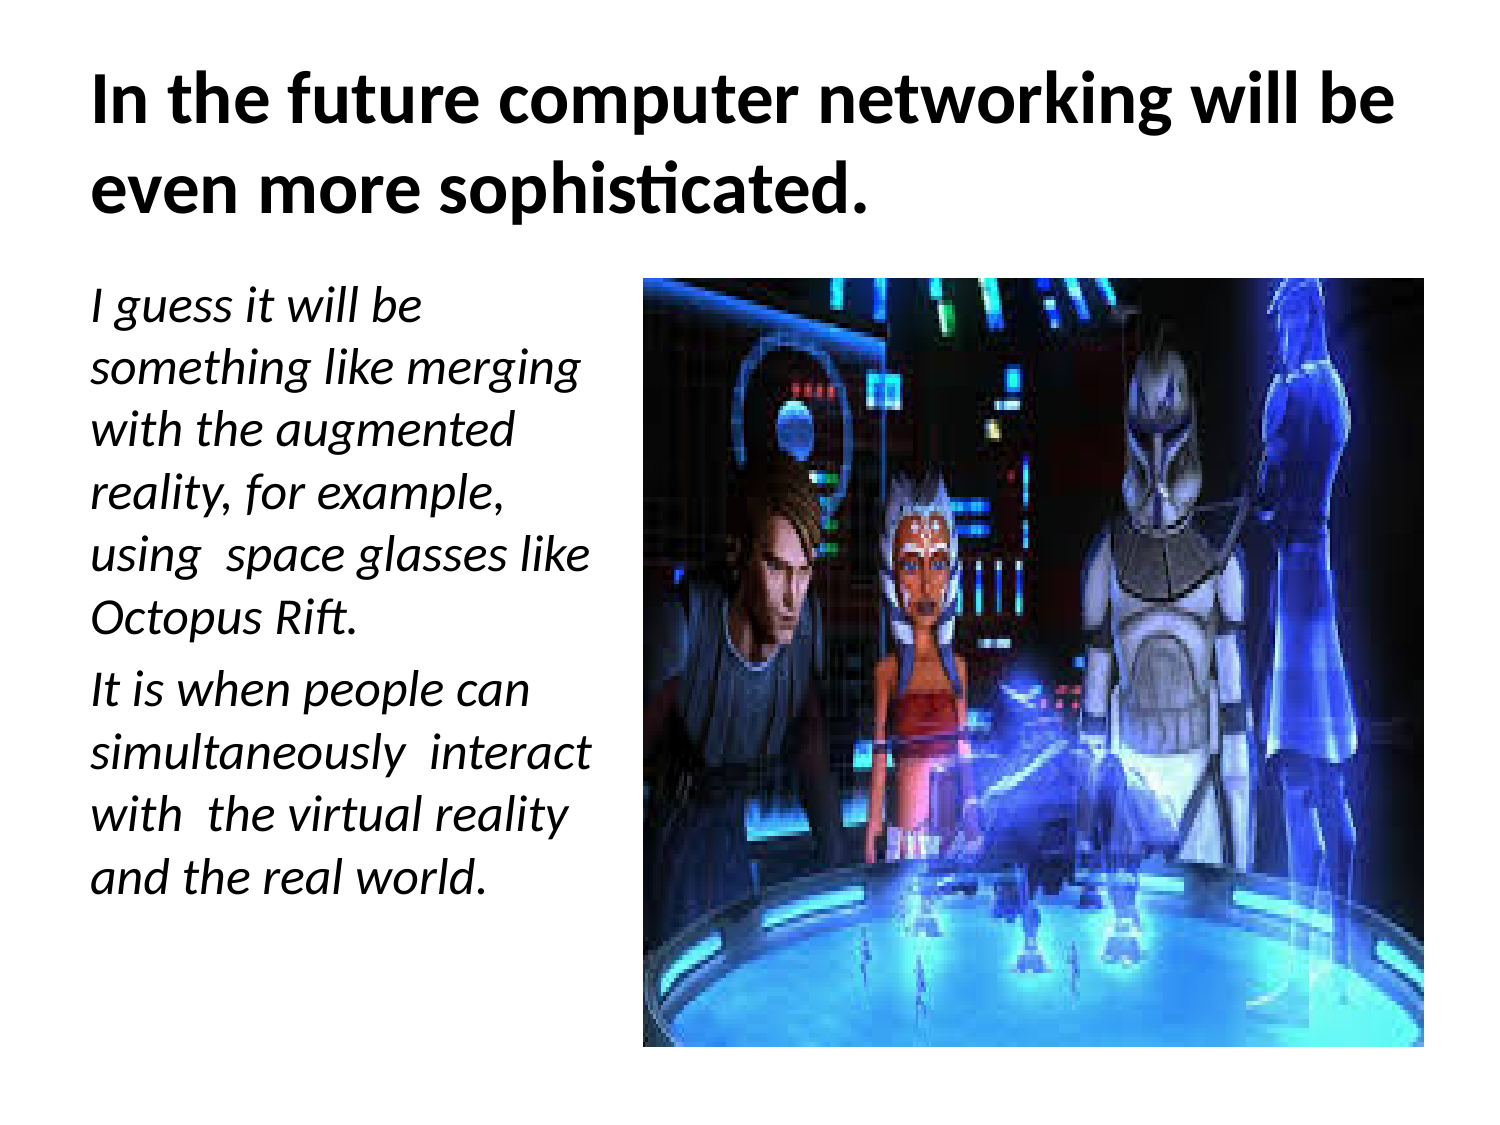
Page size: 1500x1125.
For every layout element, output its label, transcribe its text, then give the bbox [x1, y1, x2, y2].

list I guess it will be something like merging with the augmented reality, for example, using space glasses like Octopus Rift. It is when people can simultaneously interact with the virtual reality and the real world. [75, 262, 621, 1005]
picture [643, 278, 1424, 1047]
title In the future computer networking will be even more sophisticated. [75, 45, 1425, 233]
